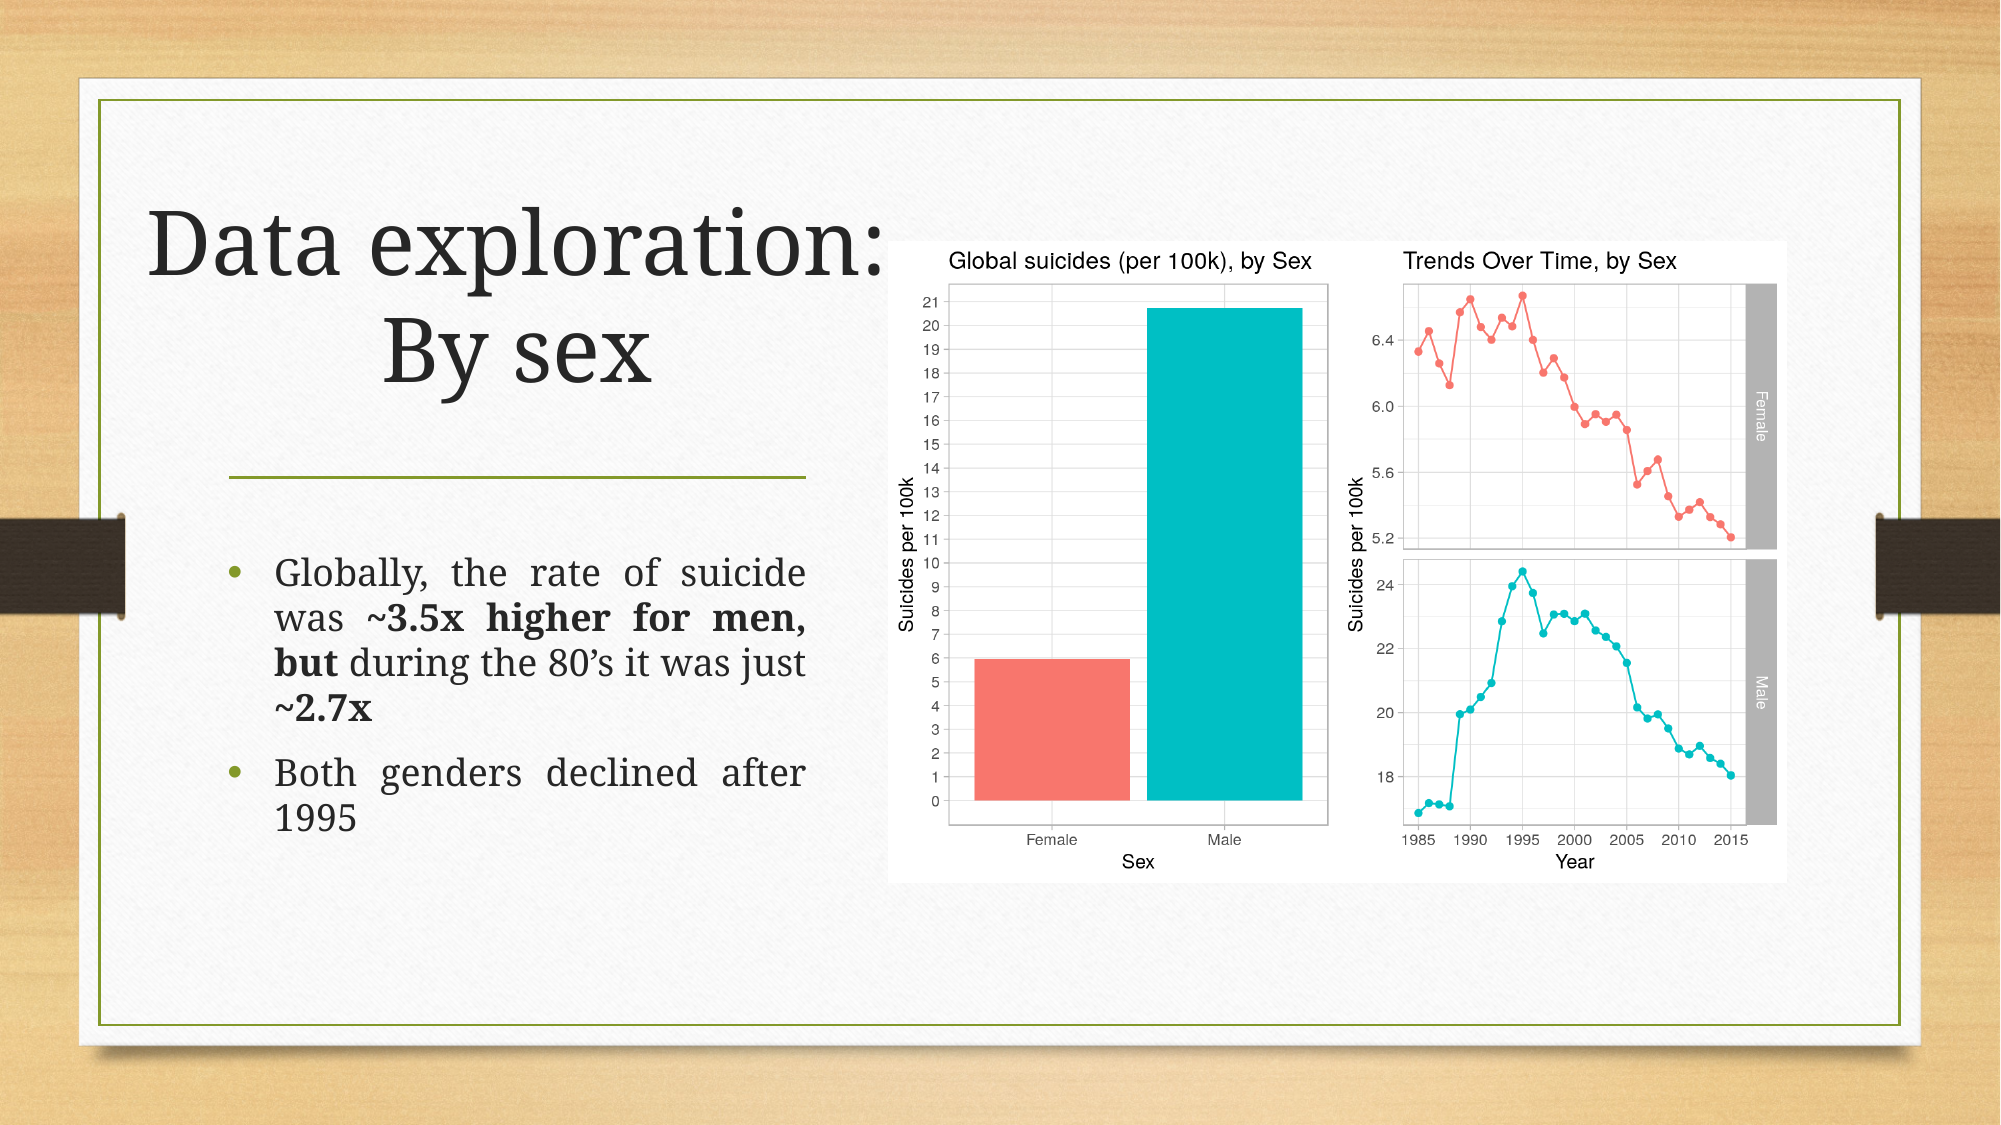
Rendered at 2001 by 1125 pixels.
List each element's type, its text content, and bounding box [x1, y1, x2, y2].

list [888, 241, 1787, 884]
picture [0, 0, 2001, 1125]
list Globally, the rate of suicide was ~3.5x higher for men, but during the 80’s it was just ~2.7x Both genders declined after 1995 [212, 541, 823, 942]
title Data exploration: By sex [107, 183, 927, 409]
